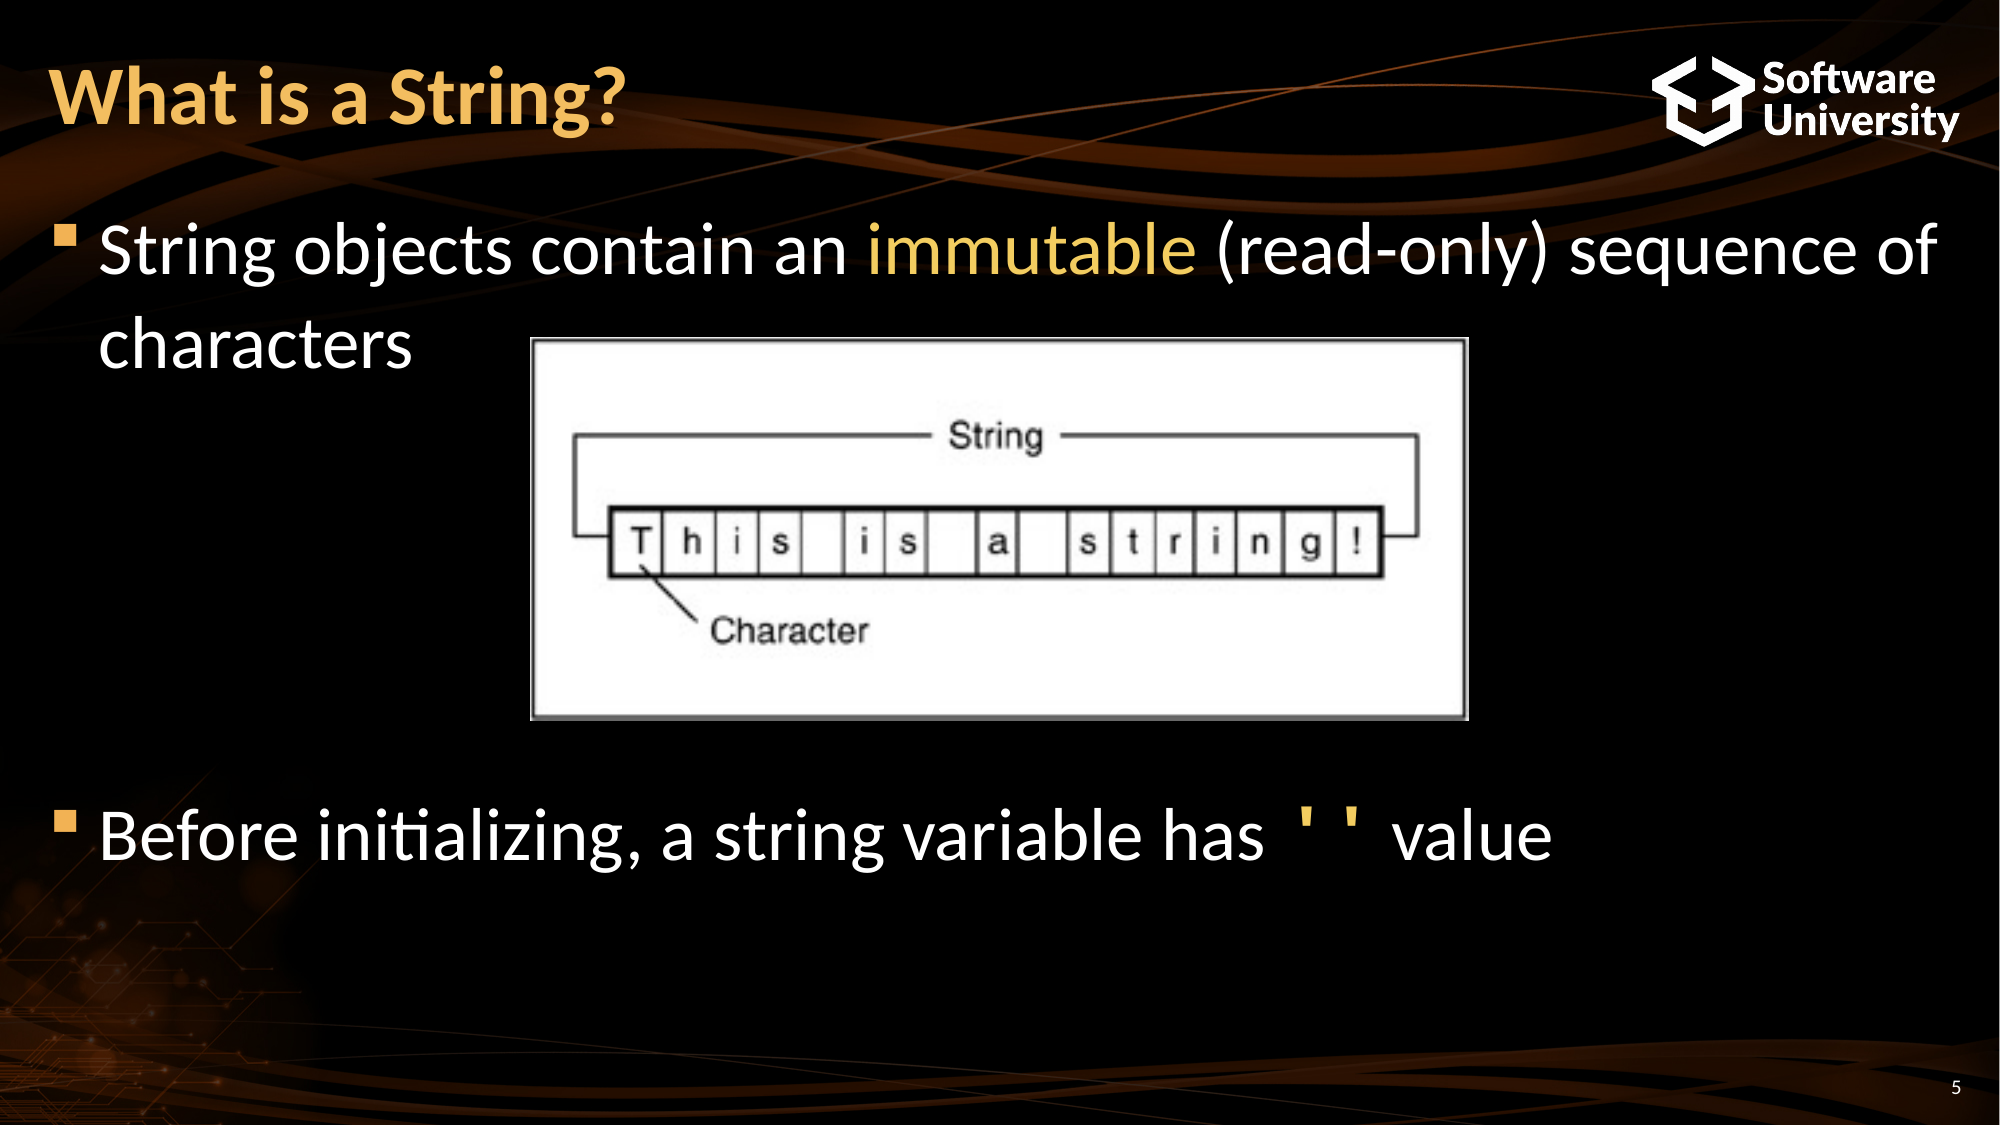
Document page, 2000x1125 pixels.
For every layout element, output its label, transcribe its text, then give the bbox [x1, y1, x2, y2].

picture [0, 0, 2000, 1125]
title What is a String? [30, 6, 1602, 189]
list String objects contain an immutable (read-only) sequence of characters Before initializing, a string variable has '' value [31, 188, 1968, 1103]
